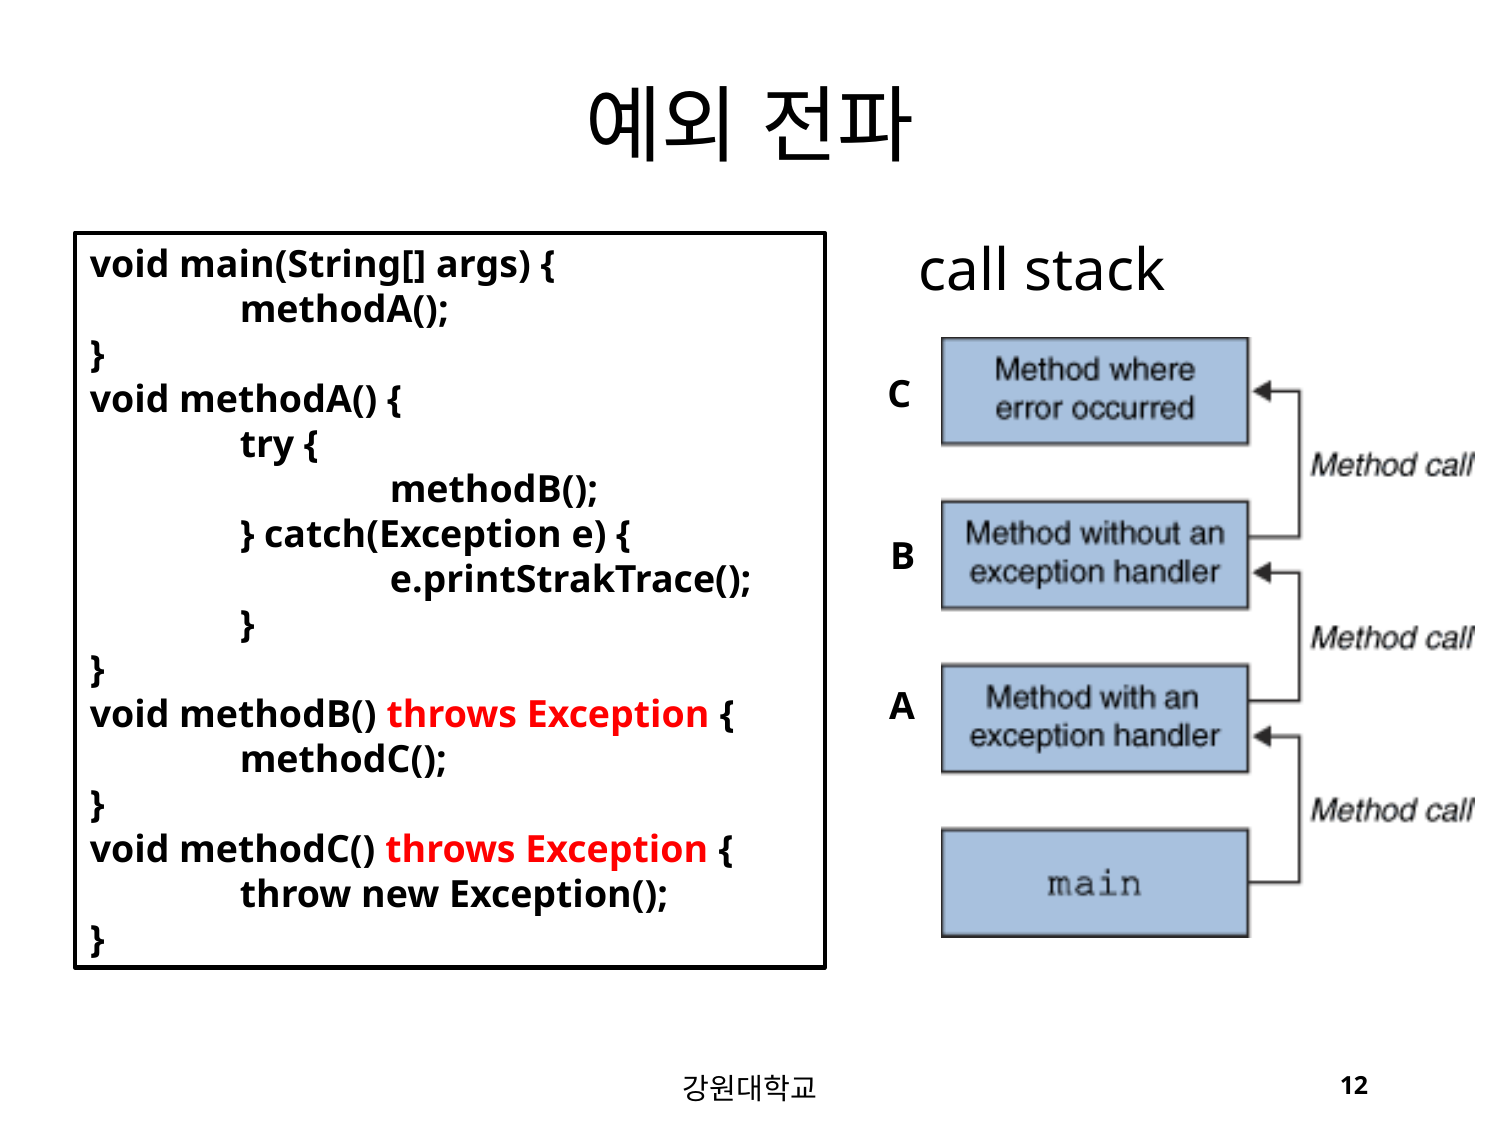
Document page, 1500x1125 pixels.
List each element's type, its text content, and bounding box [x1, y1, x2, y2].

text_box B [875, 524, 931, 585]
picture [940, 337, 1476, 938]
text_box void main(String[] args) { methodA(); } void methodA() { try { methodB(); } catch(Exception e) { e.printStrakTrace(); } } void methodB() throws Exception { methodC(); } void methodC() throws Exception { throw new Exception(); } [73, 231, 827, 970]
title 예외 전파 [74, 44, 1426, 201]
footer 강원대학교 [512, 1062, 988, 1103]
text_box C [887, 362, 895, 423]
text_box A [874, 674, 930, 735]
list call stack [903, 224, 1426, 1006]
